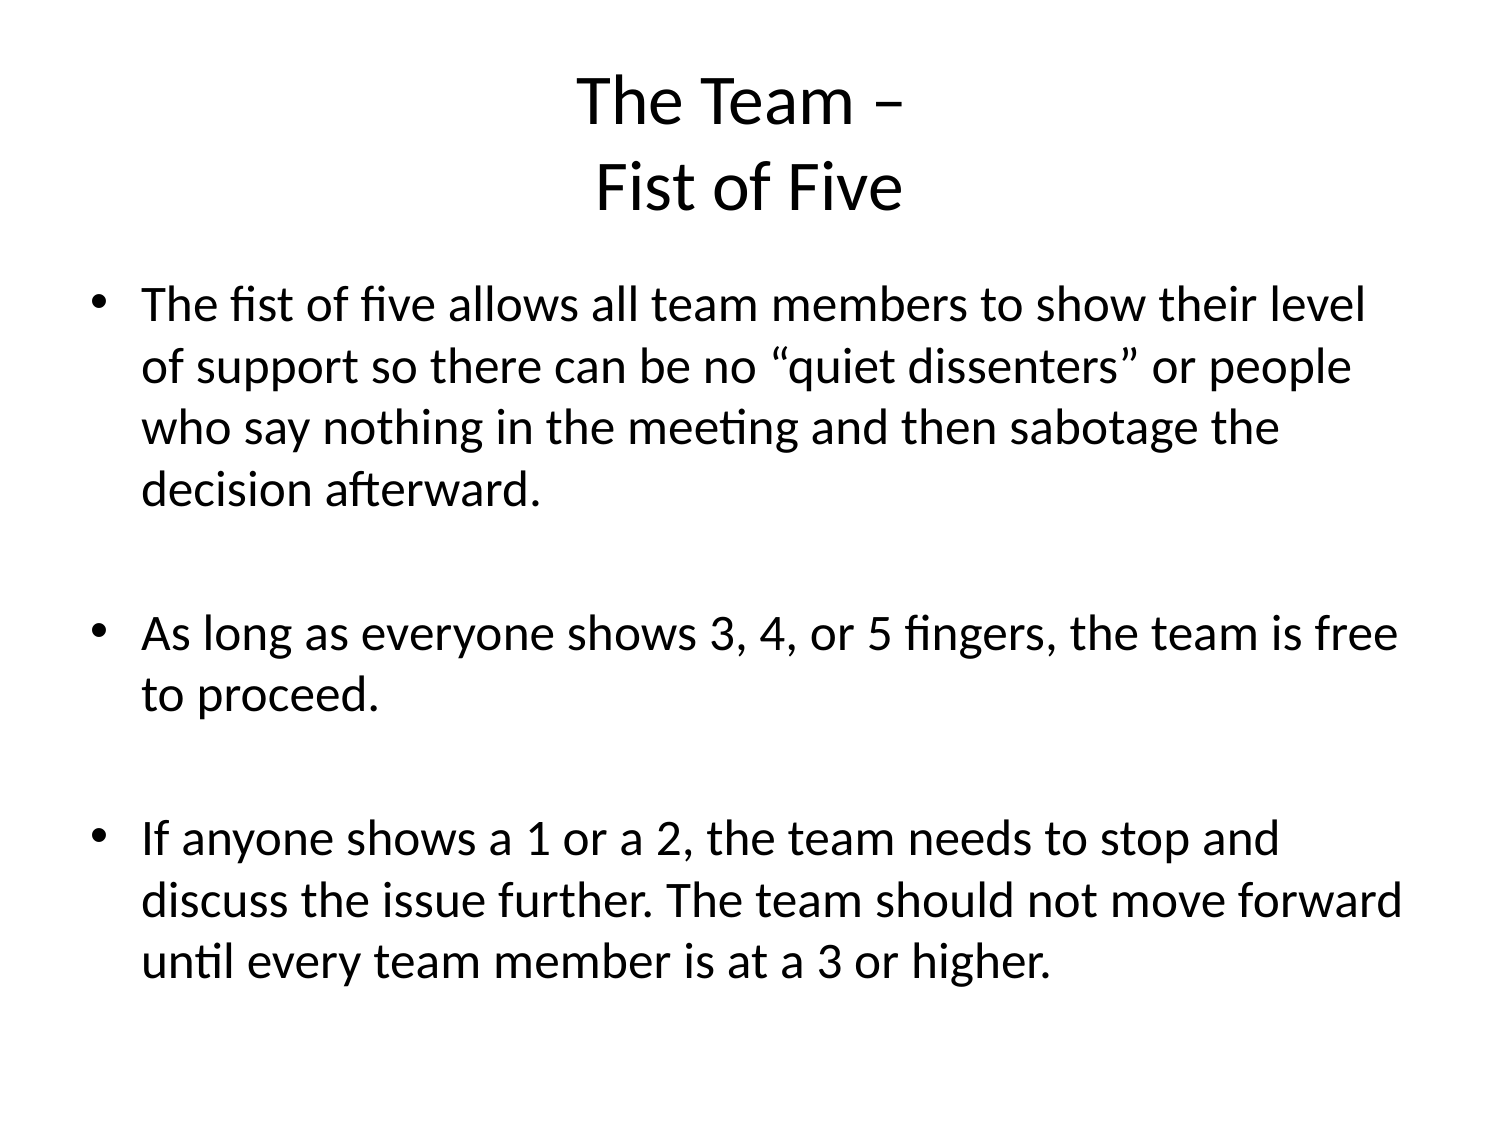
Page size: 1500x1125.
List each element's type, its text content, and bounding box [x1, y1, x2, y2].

list The fist of five allows all team members to show their level of support so there can be no “quiet dissenters” or people who say nothing in the meeting and then sabotage the decision afterward. As long as everyone shows 3, 4, or 5 fingers, the team is free to proceed. If anyone shows a 1 or a 2, the team needs to stop and discuss the issue further. The team should not move forward until every team member is at a 3 or higher. [75, 262, 1425, 1005]
title The Team – Fist of Five [75, 45, 1425, 233]
